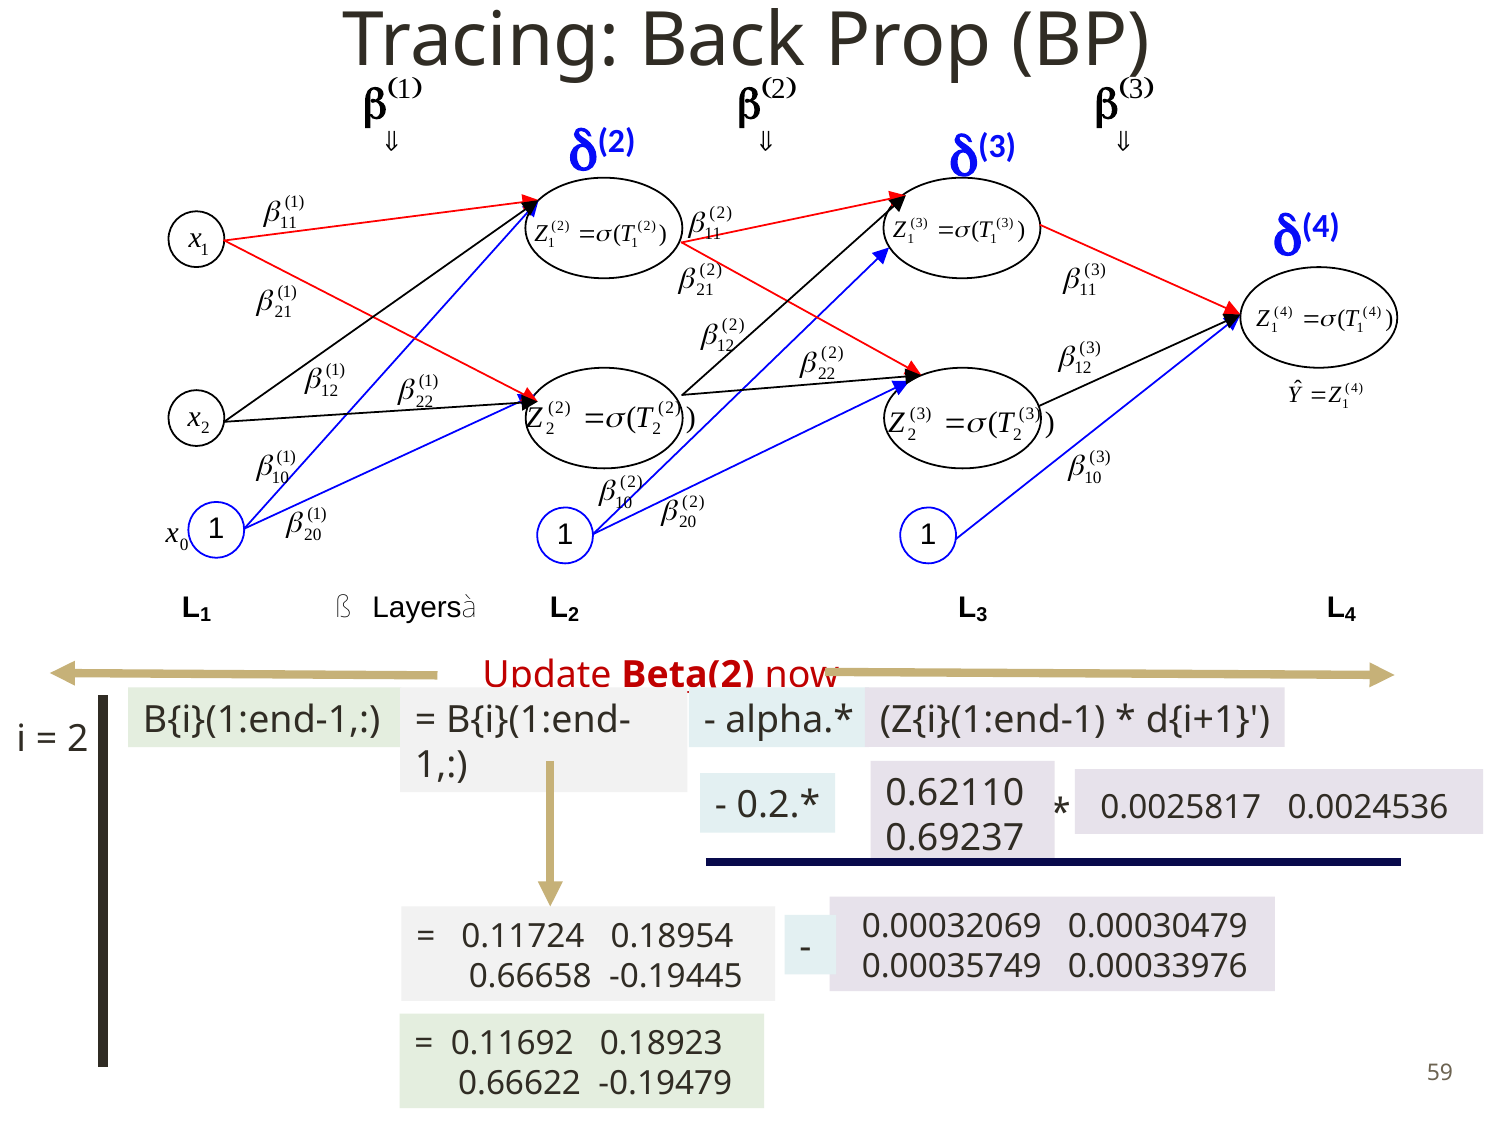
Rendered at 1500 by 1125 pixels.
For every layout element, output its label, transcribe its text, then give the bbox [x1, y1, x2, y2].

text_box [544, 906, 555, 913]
text_box - [784, 914, 837, 975]
text_box i = 2 [1, 707, 96, 767]
text_box (Z{i}(1:end-1) * d{i+1}') [864, 687, 1285, 747]
text_box B{i}(1:end-1,:) [128, 687, 400, 748]
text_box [823, 670, 1397, 677]
title Tracing: Back Prop (BP) [24, 23, 1469, 88]
text_box - 0.2.* [700, 773, 836, 833]
text_box * [1055, 780, 1086, 841]
text_box 0.62110 0.69237 [870, 760, 1055, 858]
text_box 0.00032069 0.00030479 0.00035749 0.00033976 [829, 896, 1275, 992]
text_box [48, 671, 440, 677]
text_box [101, 693, 105, 1069]
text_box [704, 860, 1403, 864]
text_box = 0.11692 0.18923 0.66622 -0.19479 [399, 1013, 765, 1109]
slide_number 59 [1118, 1042, 1469, 1103]
text_box = B{i}(1:end-1,:) [400, 687, 688, 793]
text_box Update Beta(2) now [467, 642, 943, 687]
text_box - alpha.* [688, 687, 869, 748]
text_box = 0.11724 0.18954 0.66658 -0.19445 [401, 906, 776, 1001]
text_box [548, 759, 552, 908]
text_box 0.0025817 0.0024536 [1074, 769, 1484, 834]
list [155, 63, 1403, 632]
